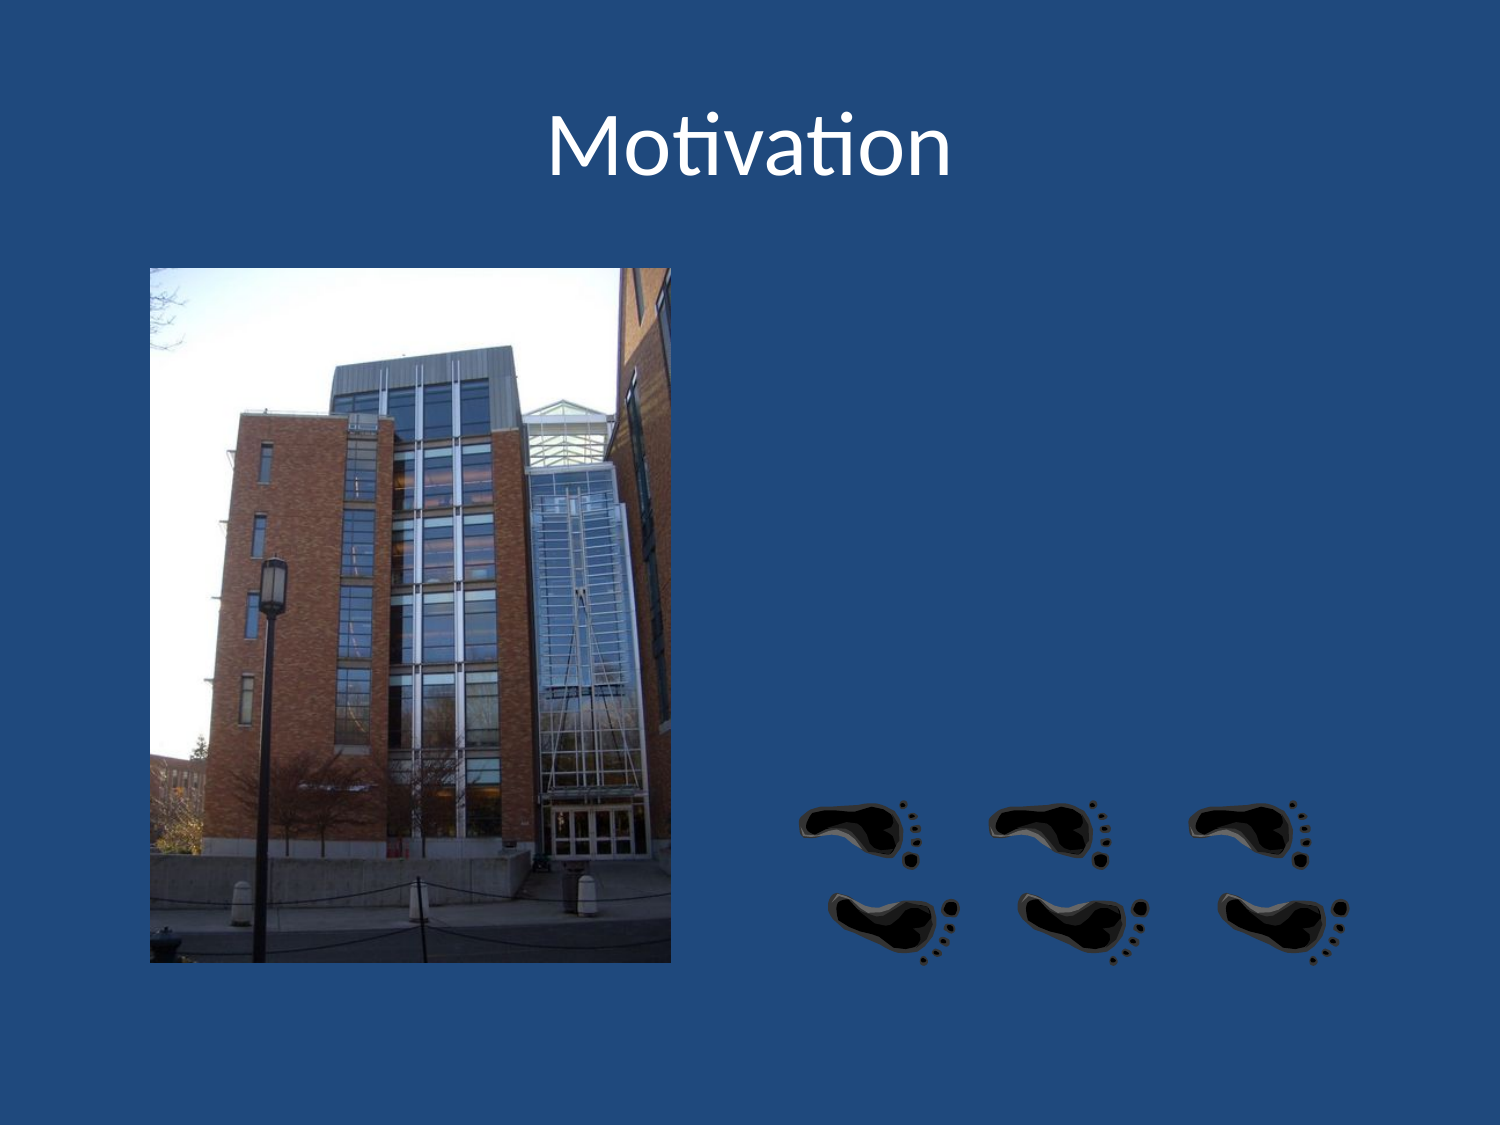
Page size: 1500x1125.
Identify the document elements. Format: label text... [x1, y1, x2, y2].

picture [149, 268, 671, 963]
title Motivation [75, 45, 1425, 233]
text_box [797, 799, 1351, 967]
